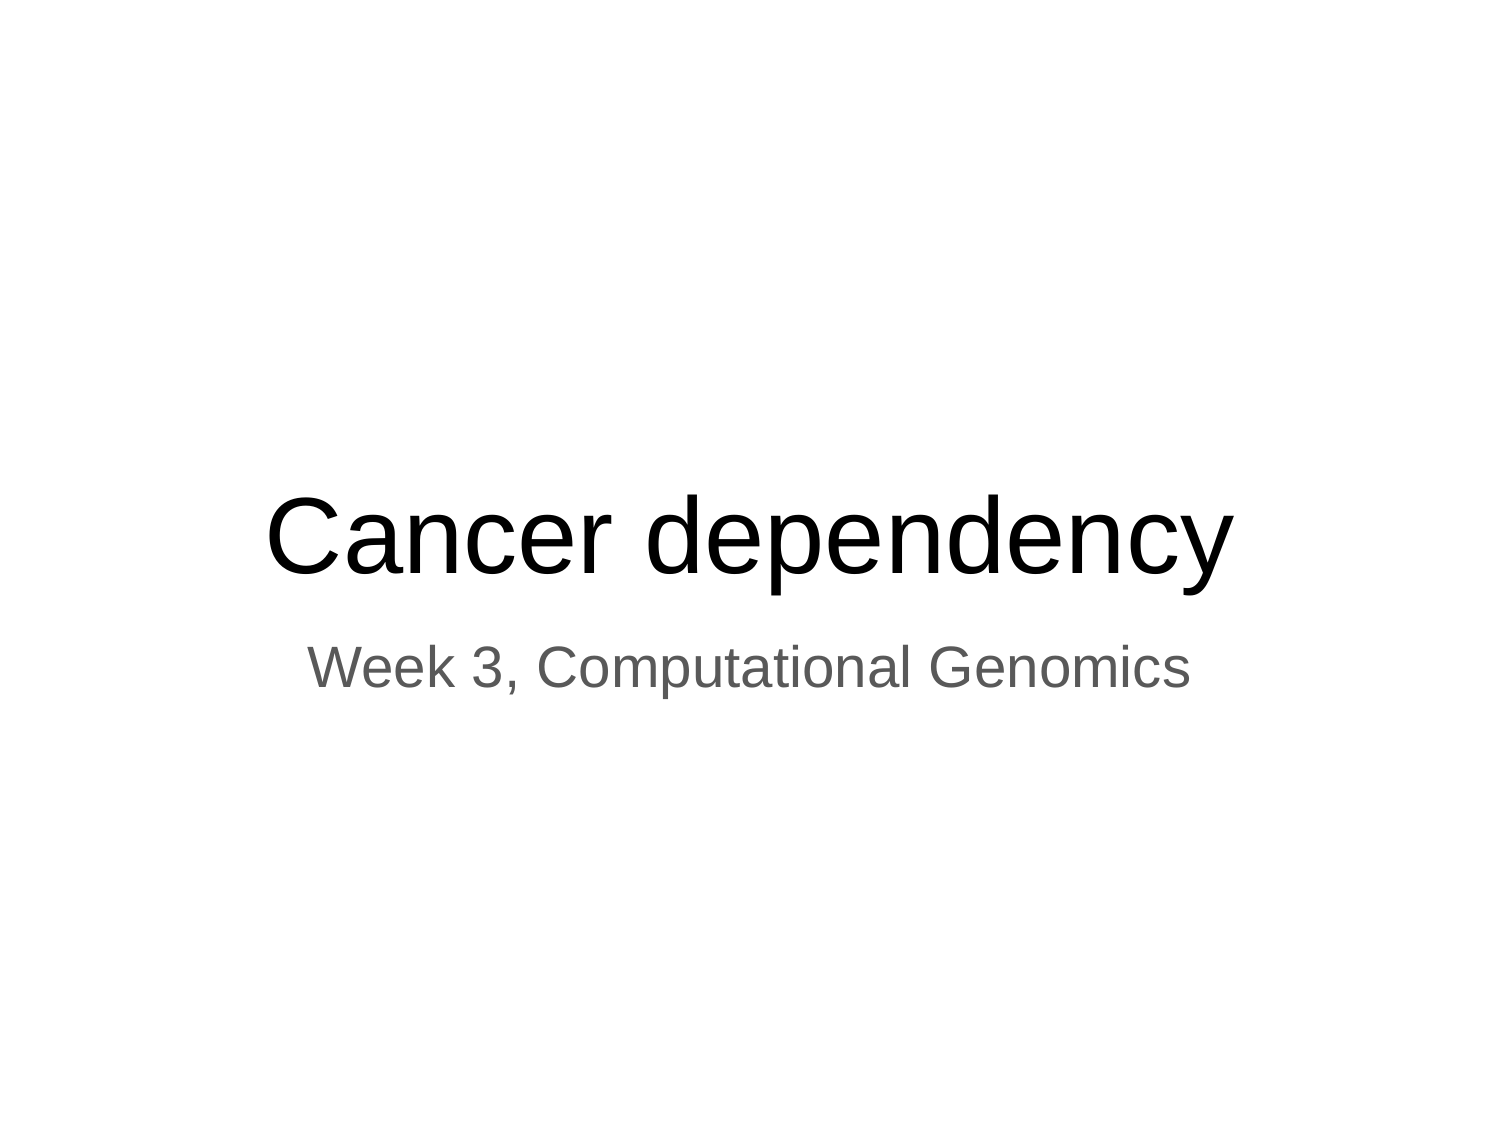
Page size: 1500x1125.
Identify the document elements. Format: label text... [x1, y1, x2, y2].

subtitle Week 3, Computational Genomics [51, 619, 1449, 794]
title Cancer dependency [51, 162, 1449, 612]
